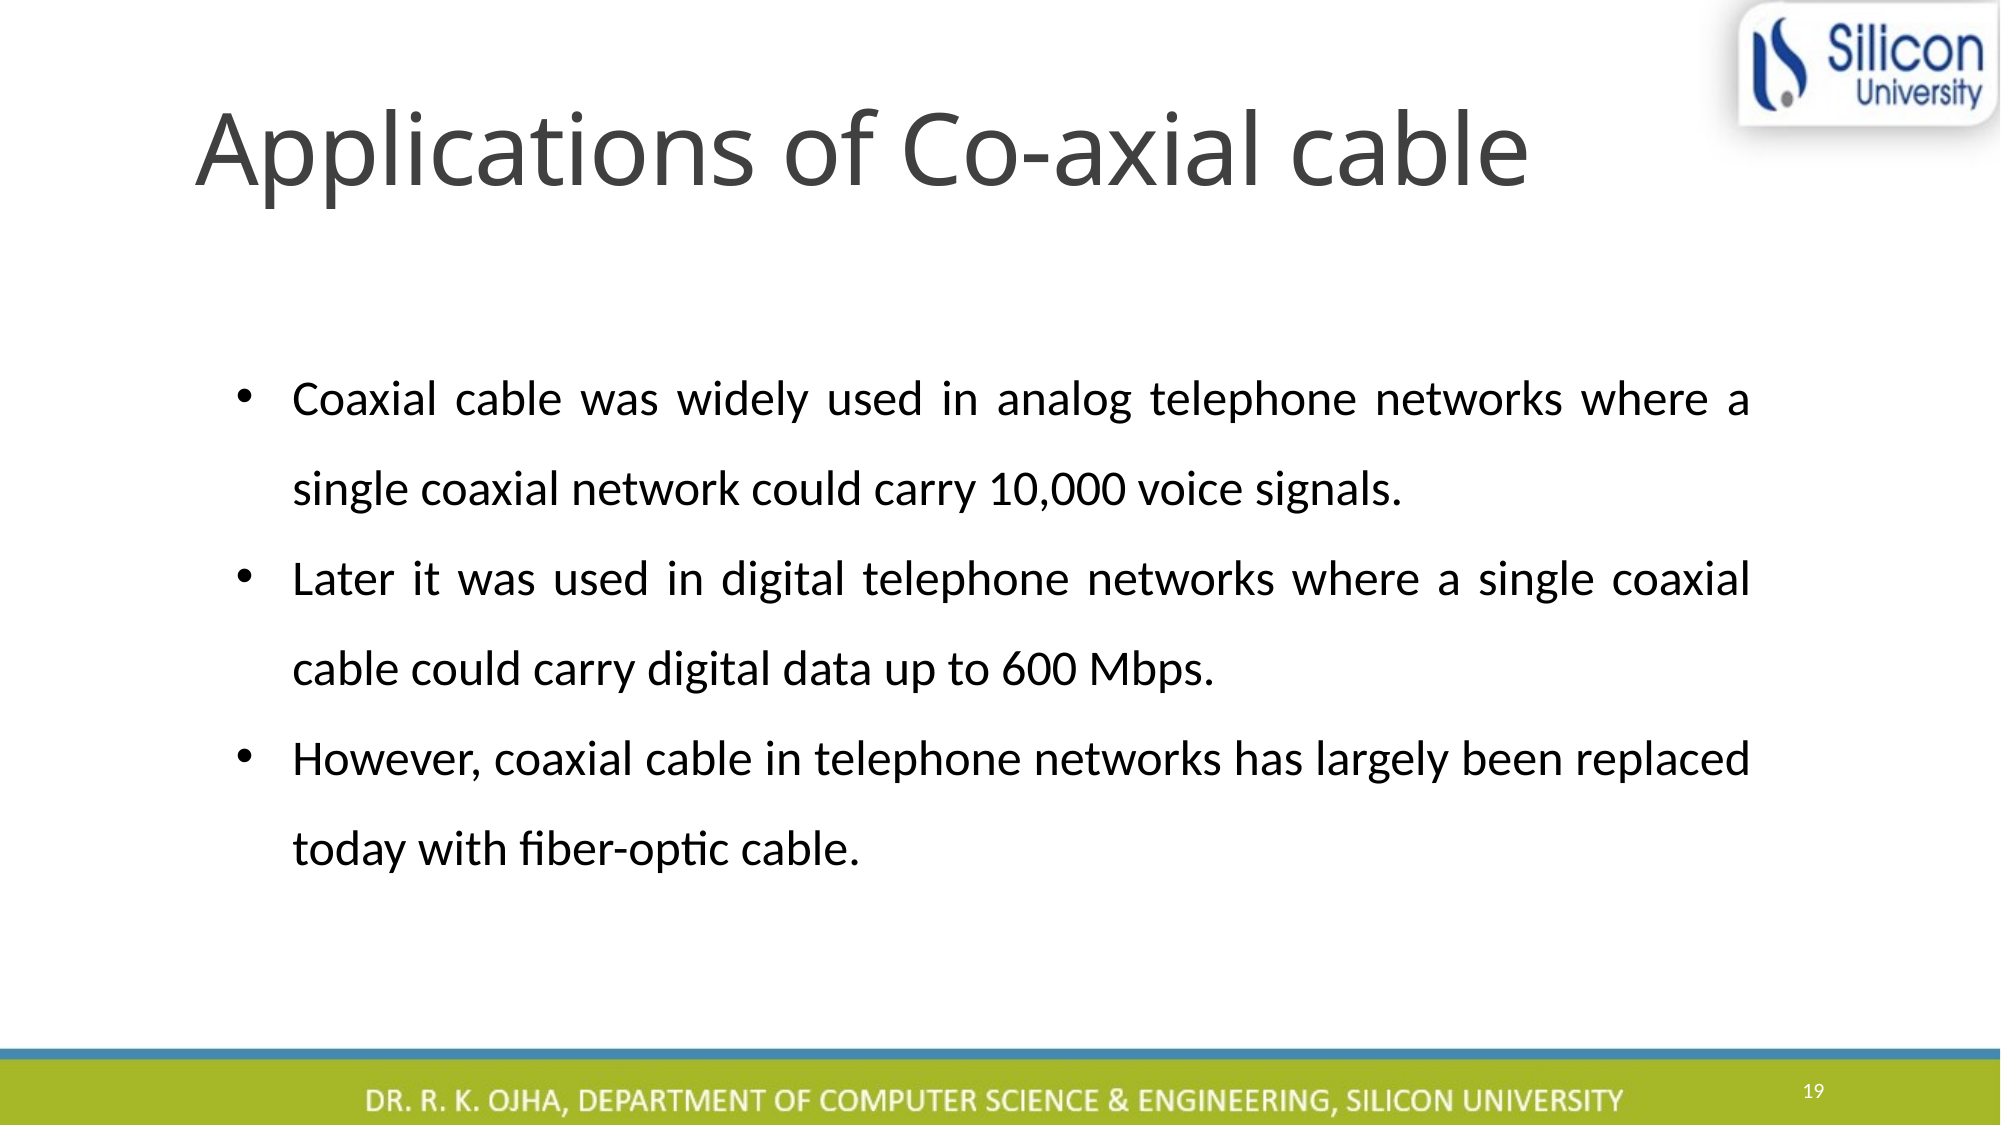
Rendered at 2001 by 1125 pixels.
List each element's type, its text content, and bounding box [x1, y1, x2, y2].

title Applications of Co-axial cable [180, 47, 1830, 214]
slide_number 19 [1624, 1059, 1840, 1120]
picture [0, 0, 2001, 1125]
text_box Coaxial cable was widely used in analog telephone networks where a single coaxial network could carry 10,000 voice signals. Later it was used in digital telephone networks where a single coaxial cable could carry digital data up to 600 Mbps. However, coaxial cable in telephone networks has largely been replaced today with fiber-optic cable. [221, 328, 1767, 883]
